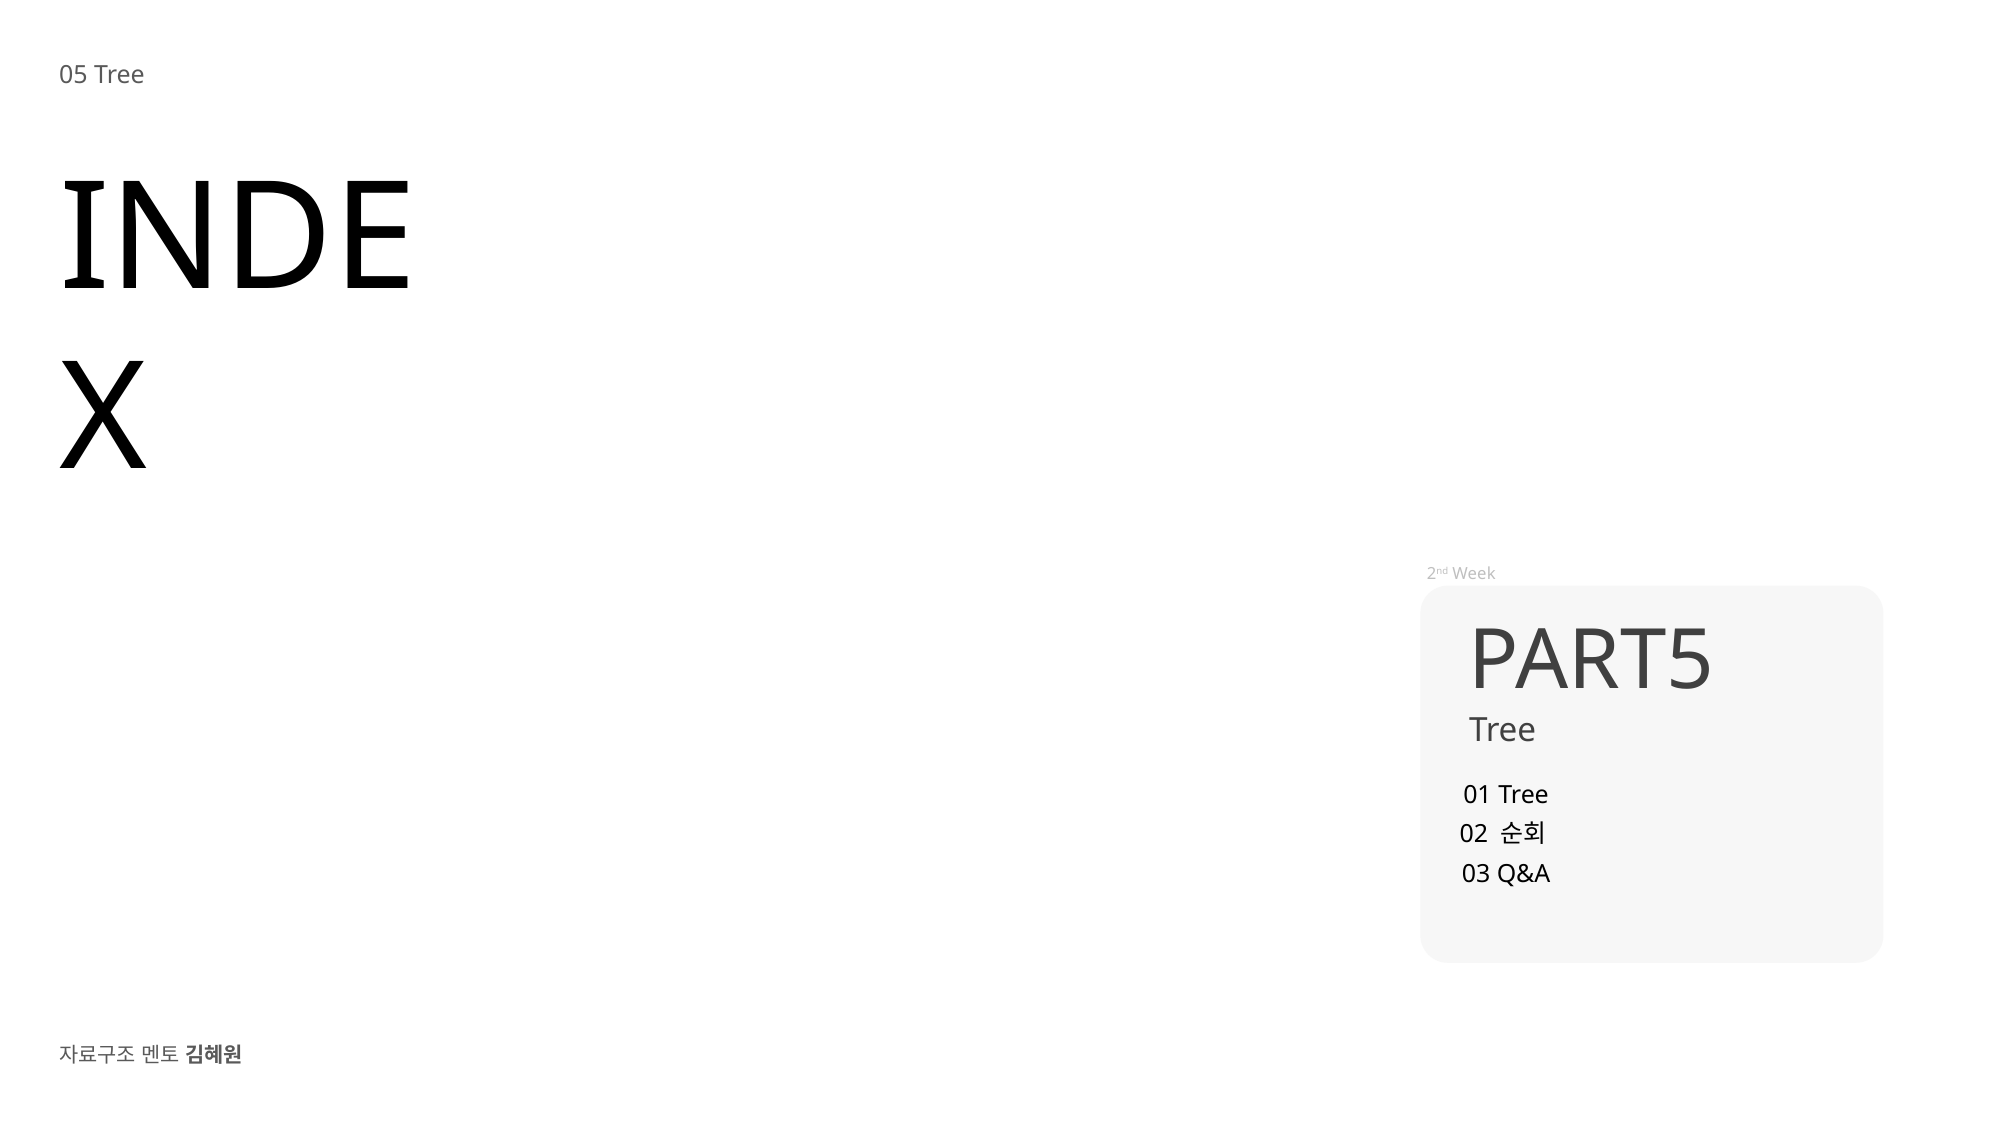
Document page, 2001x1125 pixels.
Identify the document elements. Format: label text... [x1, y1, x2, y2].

subtitle 05 Tree [59, 58, 145, 712]
text_box 02 순회 [1459, 817, 1547, 848]
text_box PART5 [1468, 605, 1715, 706]
text_box 01 Tree [1463, 778, 1550, 809]
text_box [1419, 584, 1885, 964]
title INDEX [145, 139, 472, 500]
text_box 03 Q&A [1461, 857, 1551, 888]
text_box 2nd Week [1426, 563, 1496, 584]
text_box Tree [1469, 708, 1537, 749]
